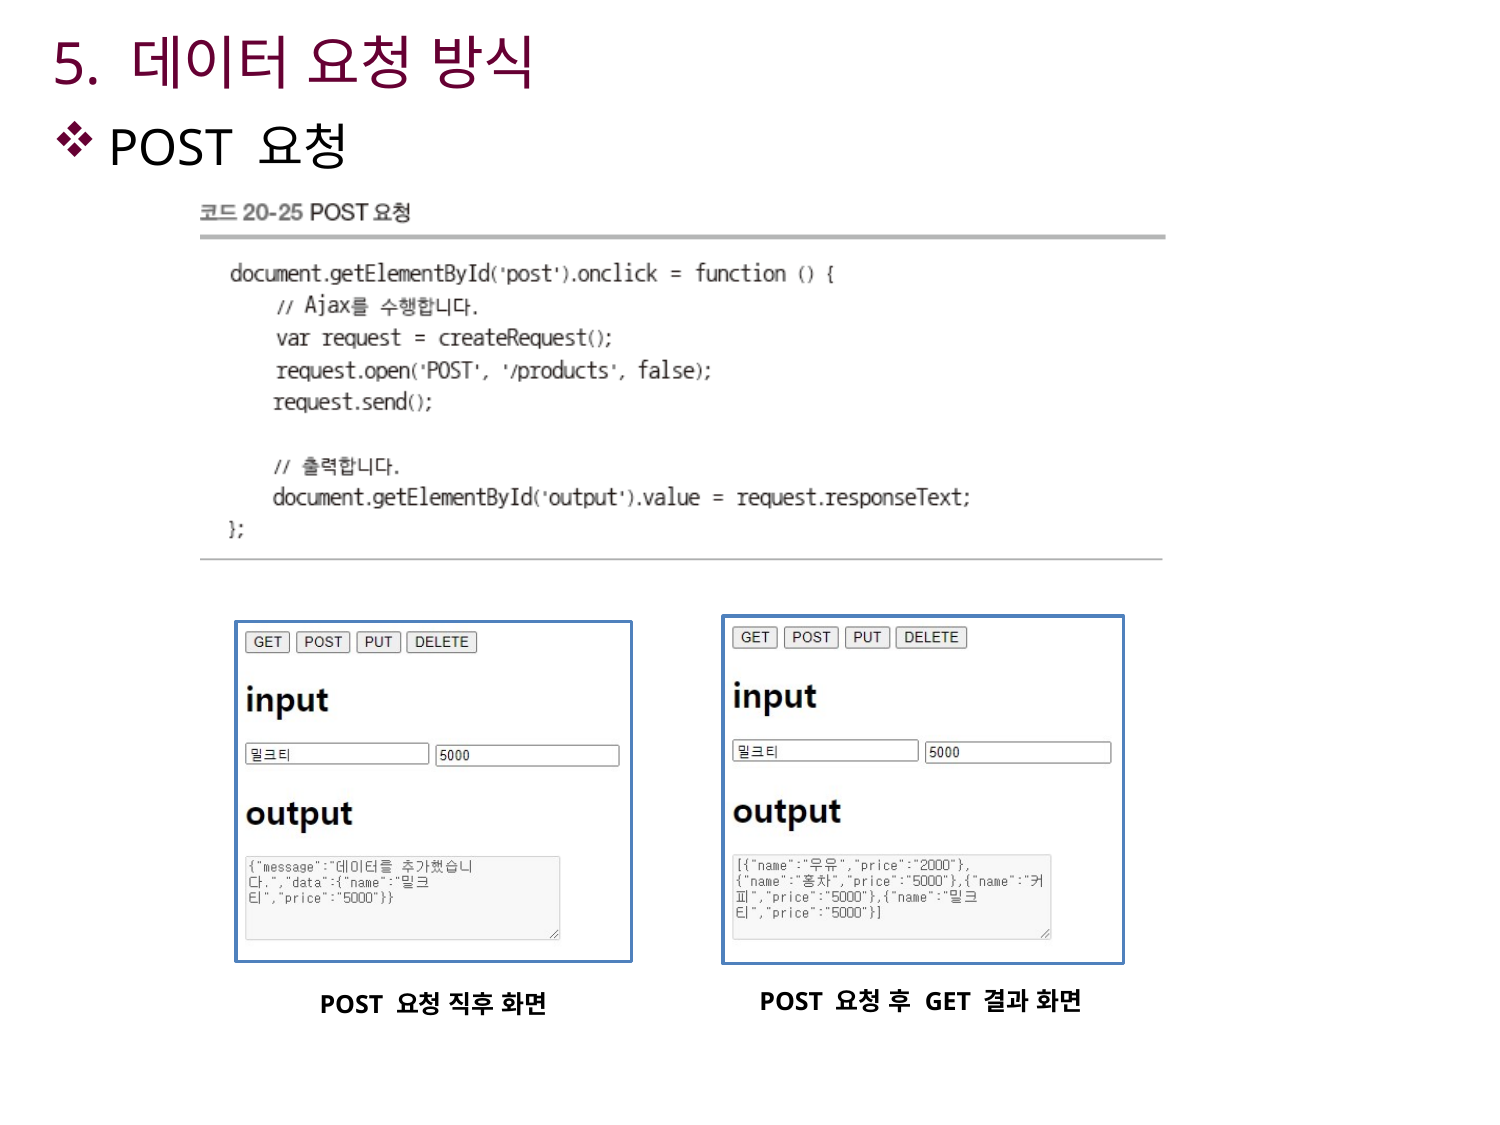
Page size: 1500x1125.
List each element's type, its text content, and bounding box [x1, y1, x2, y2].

picture [724, 617, 1123, 963]
text_box POST 요청 직후 화면 [237, 981, 631, 1026]
list POST 요청 [37, 108, 1463, 1046]
text_box POST 요청 후 GET 결과 화면 [724, 978, 1118, 1023]
picture [237, 622, 631, 960]
picture [199, 202, 1169, 566]
title 5. 데이터 요청 방식 [37, 13, 1278, 109]
